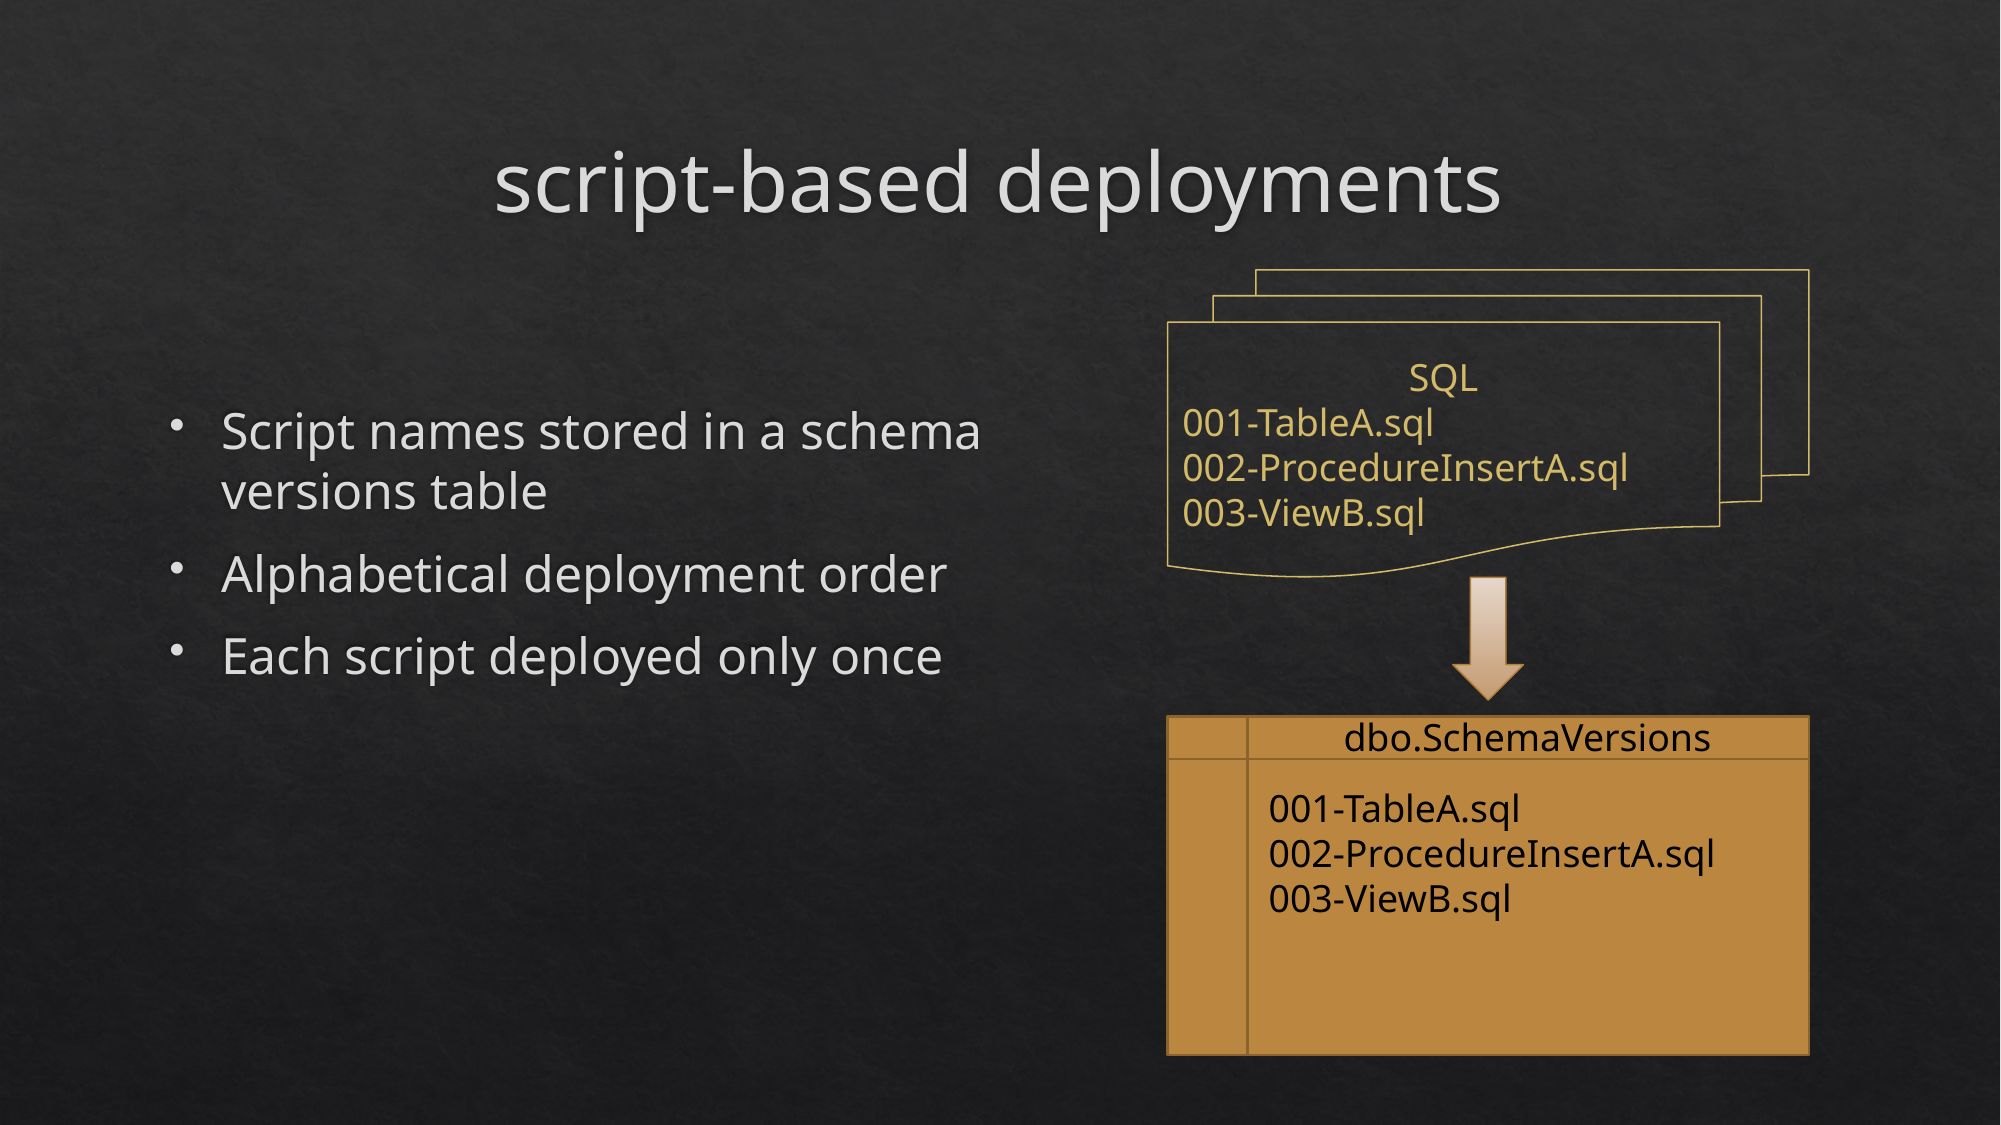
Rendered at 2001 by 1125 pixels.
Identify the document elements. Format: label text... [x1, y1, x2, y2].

text_box 001-TableA.sql 002-ProcedureInsertA.sql 003-ViewB.sql [1253, 777, 1809, 927]
text_box SQL 001-TableA.sql 002-ProcedureInsertA.sql 003-ViewB.sql [1167, 269, 1809, 577]
text_box [1166, 715, 1811, 1057]
text_box dbo.SchemaVersions [1246, 706, 1809, 767]
title script-based deployments [149, 99, 1849, 260]
text_box [1452, 576, 1525, 701]
list Script names stored in a schema versions table Alphabetical deployment order Each script deployed only once [149, 392, 1094, 823]
